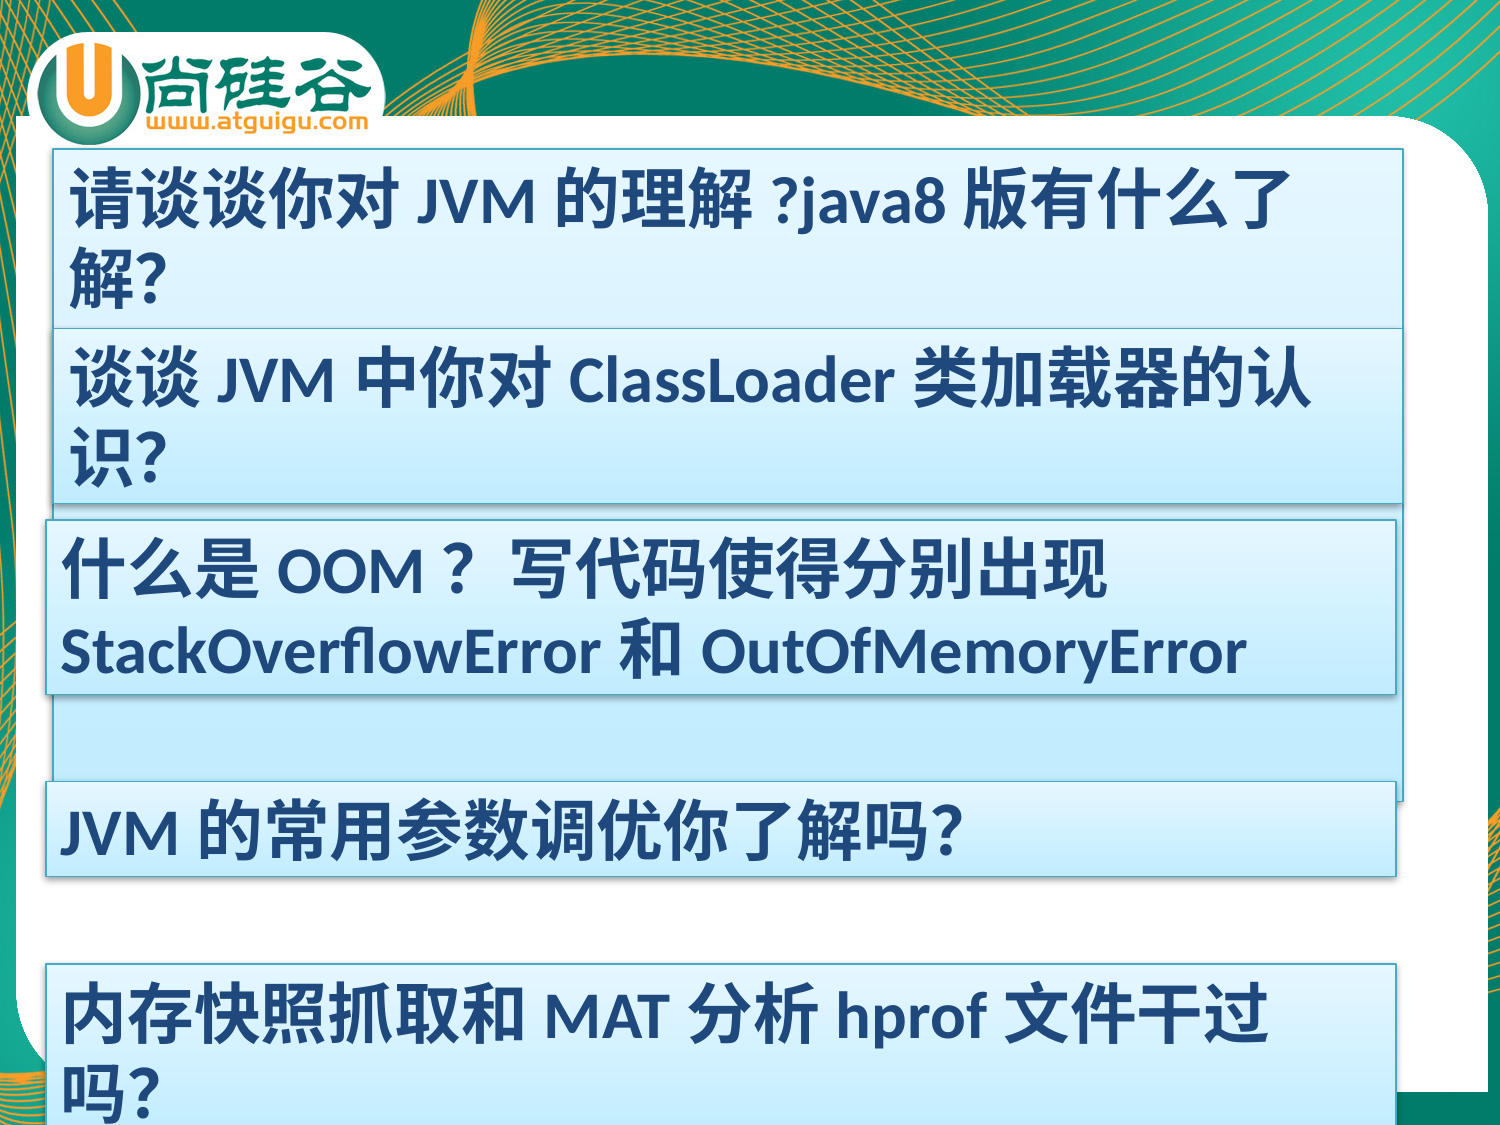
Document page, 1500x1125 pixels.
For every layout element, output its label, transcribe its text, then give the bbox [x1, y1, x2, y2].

picture [0, 0, 1500, 1125]
text_box 谈谈JVM中你对ClassLoader类加载器的认识？ [52, 328, 1404, 504]
text_box JVM的常用参数调优你了解吗？ [45, 781, 1397, 877]
text_box 内存快照抓取和MAT分析hprof文件干过吗？ [45, 963, 1397, 1125]
text_box 什么是OOM？写代码使得分别出现StackOverflowError和OutOfMemoryError [45, 519, 1397, 695]
list 请谈谈你对JVM的理解?java8版有什么了解？ [52, 148, 1404, 328]
list 请谈谈你对JVM的理解?java8版有什么了解？ [52, 511, 1404, 802]
